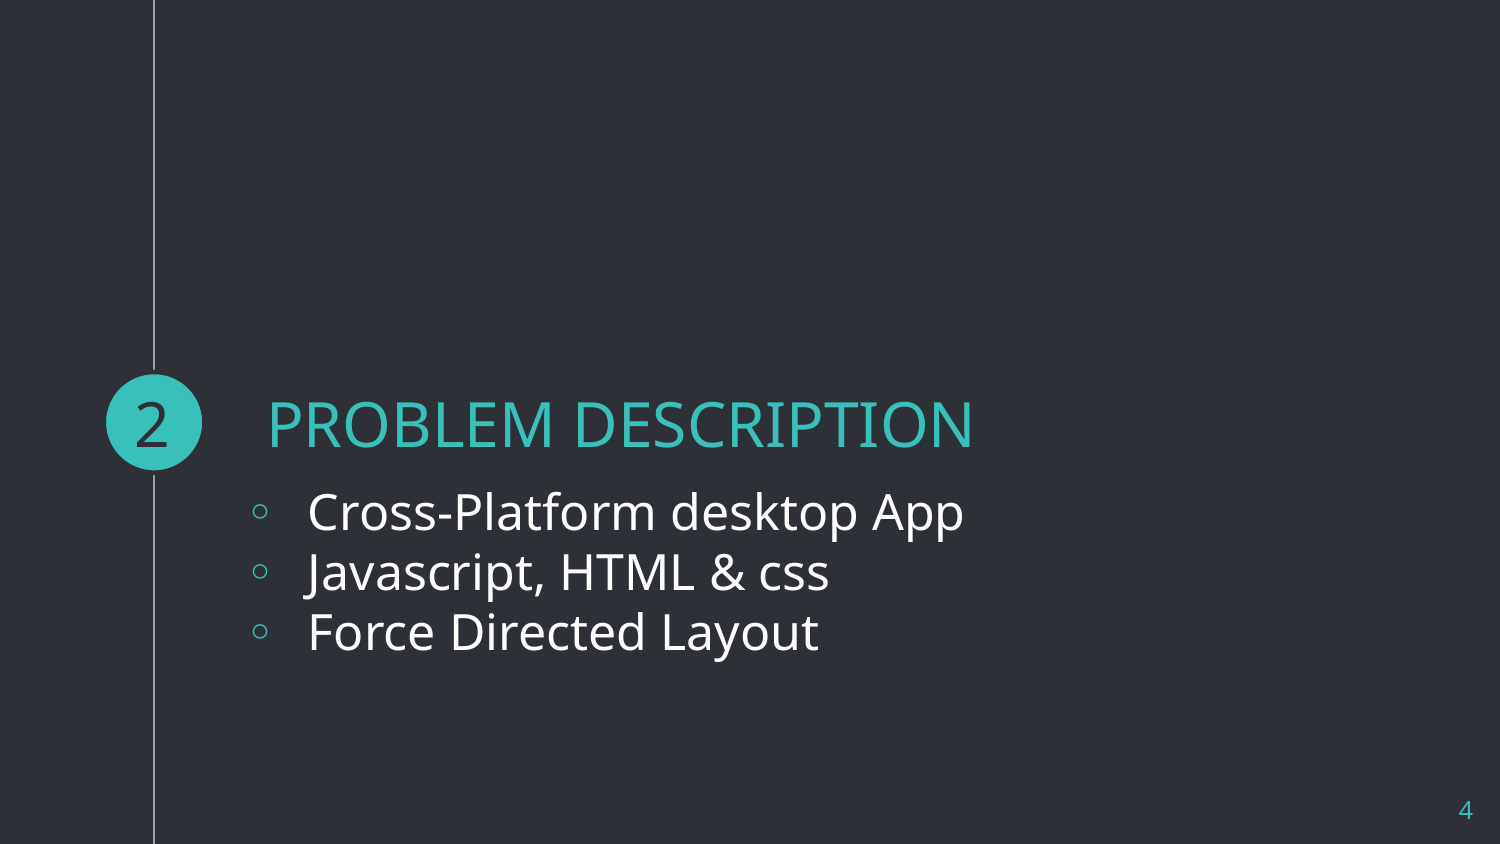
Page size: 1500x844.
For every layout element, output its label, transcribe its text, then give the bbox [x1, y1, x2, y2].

text_box Cross-Platform desktop App Javascript, HTML & css Force Directed Layout [217, 465, 1343, 780]
title PROBLEM DESCRIPTION [250, 378, 1362, 466]
text_box 2 [86, 373, 218, 471]
slide_number 4 [1398, 779, 1489, 832]
